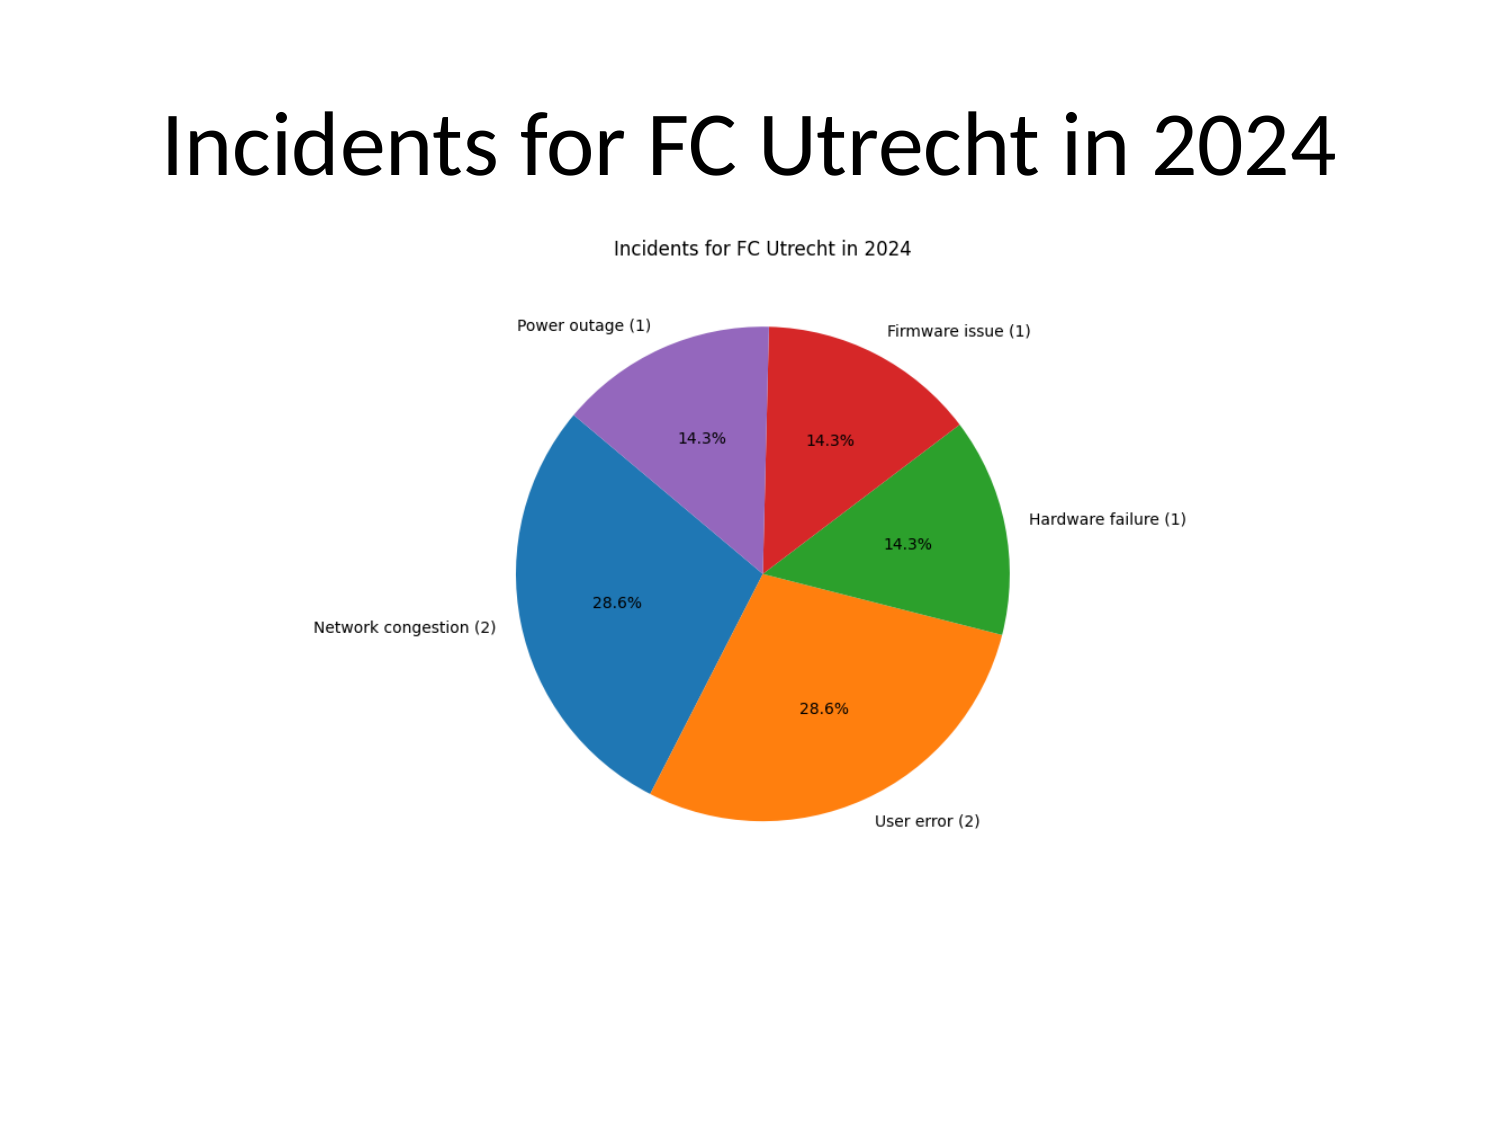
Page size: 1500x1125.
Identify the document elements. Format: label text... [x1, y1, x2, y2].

picture [299, 224, 1201, 901]
title Incidents for FC Utrecht in 2024 [75, 45, 1425, 233]
